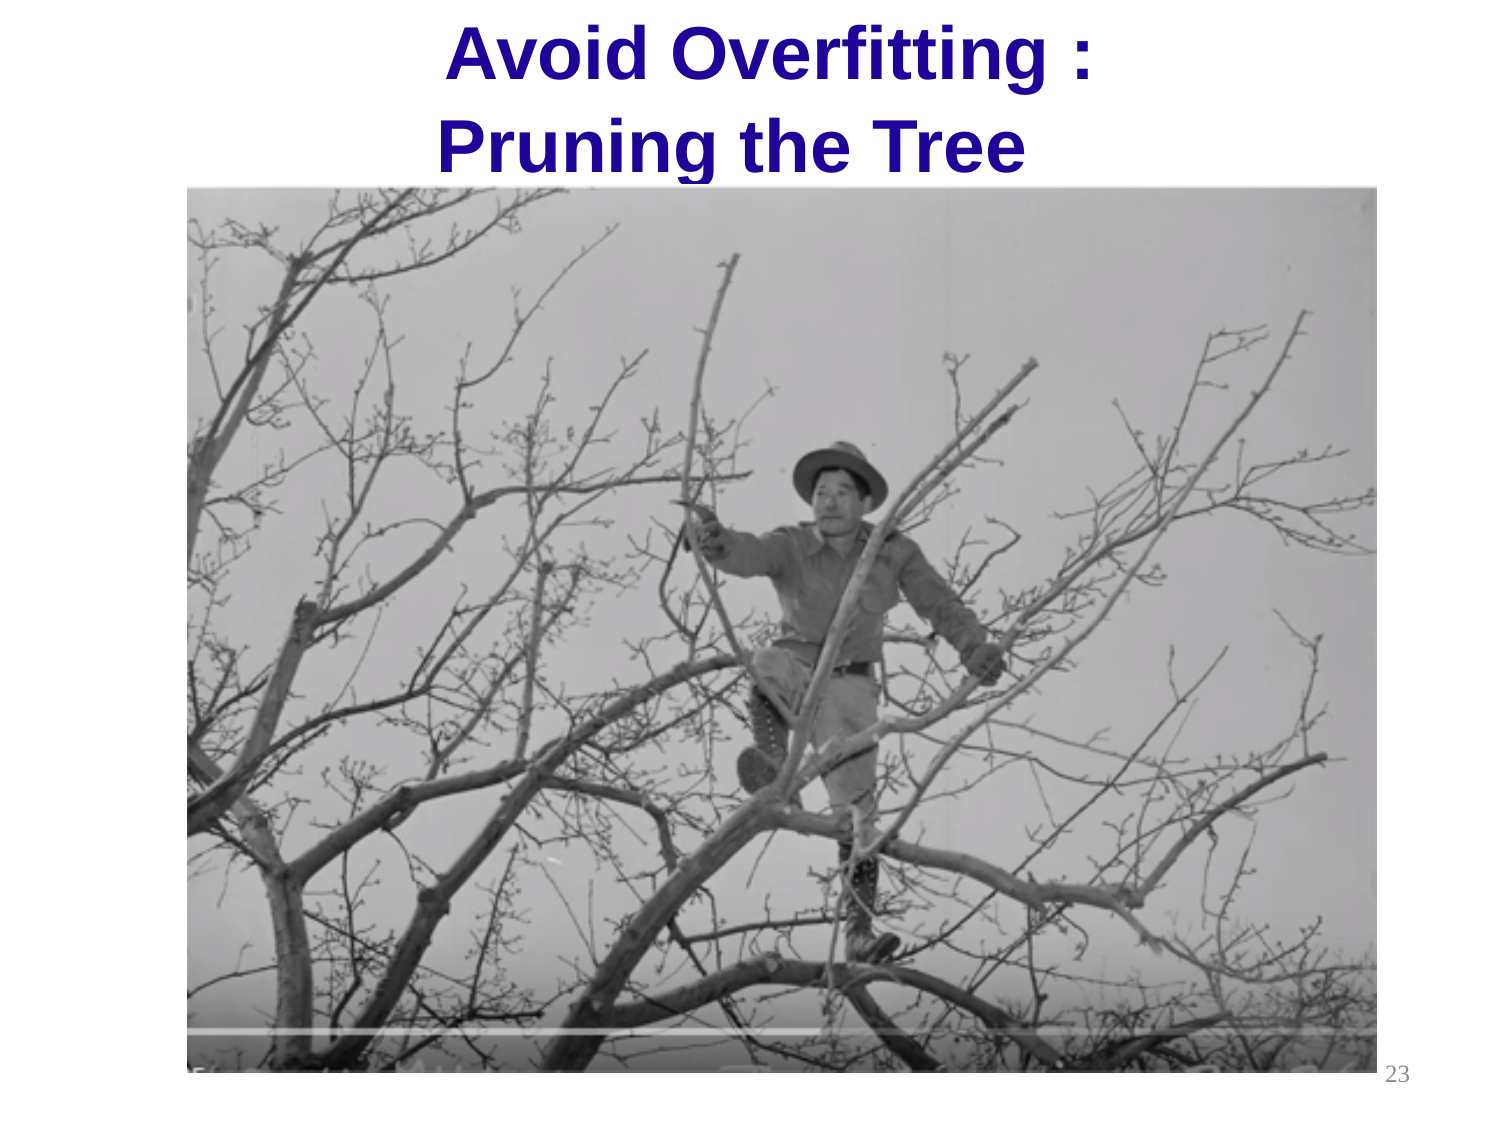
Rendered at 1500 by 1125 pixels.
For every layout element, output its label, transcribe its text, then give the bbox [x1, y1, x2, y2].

slide_number 23 [1074, 1042, 1425, 1103]
title Avoid Overfitting : Pruning the Tree [75, 12, 1389, 163]
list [187, 184, 1377, 1073]
